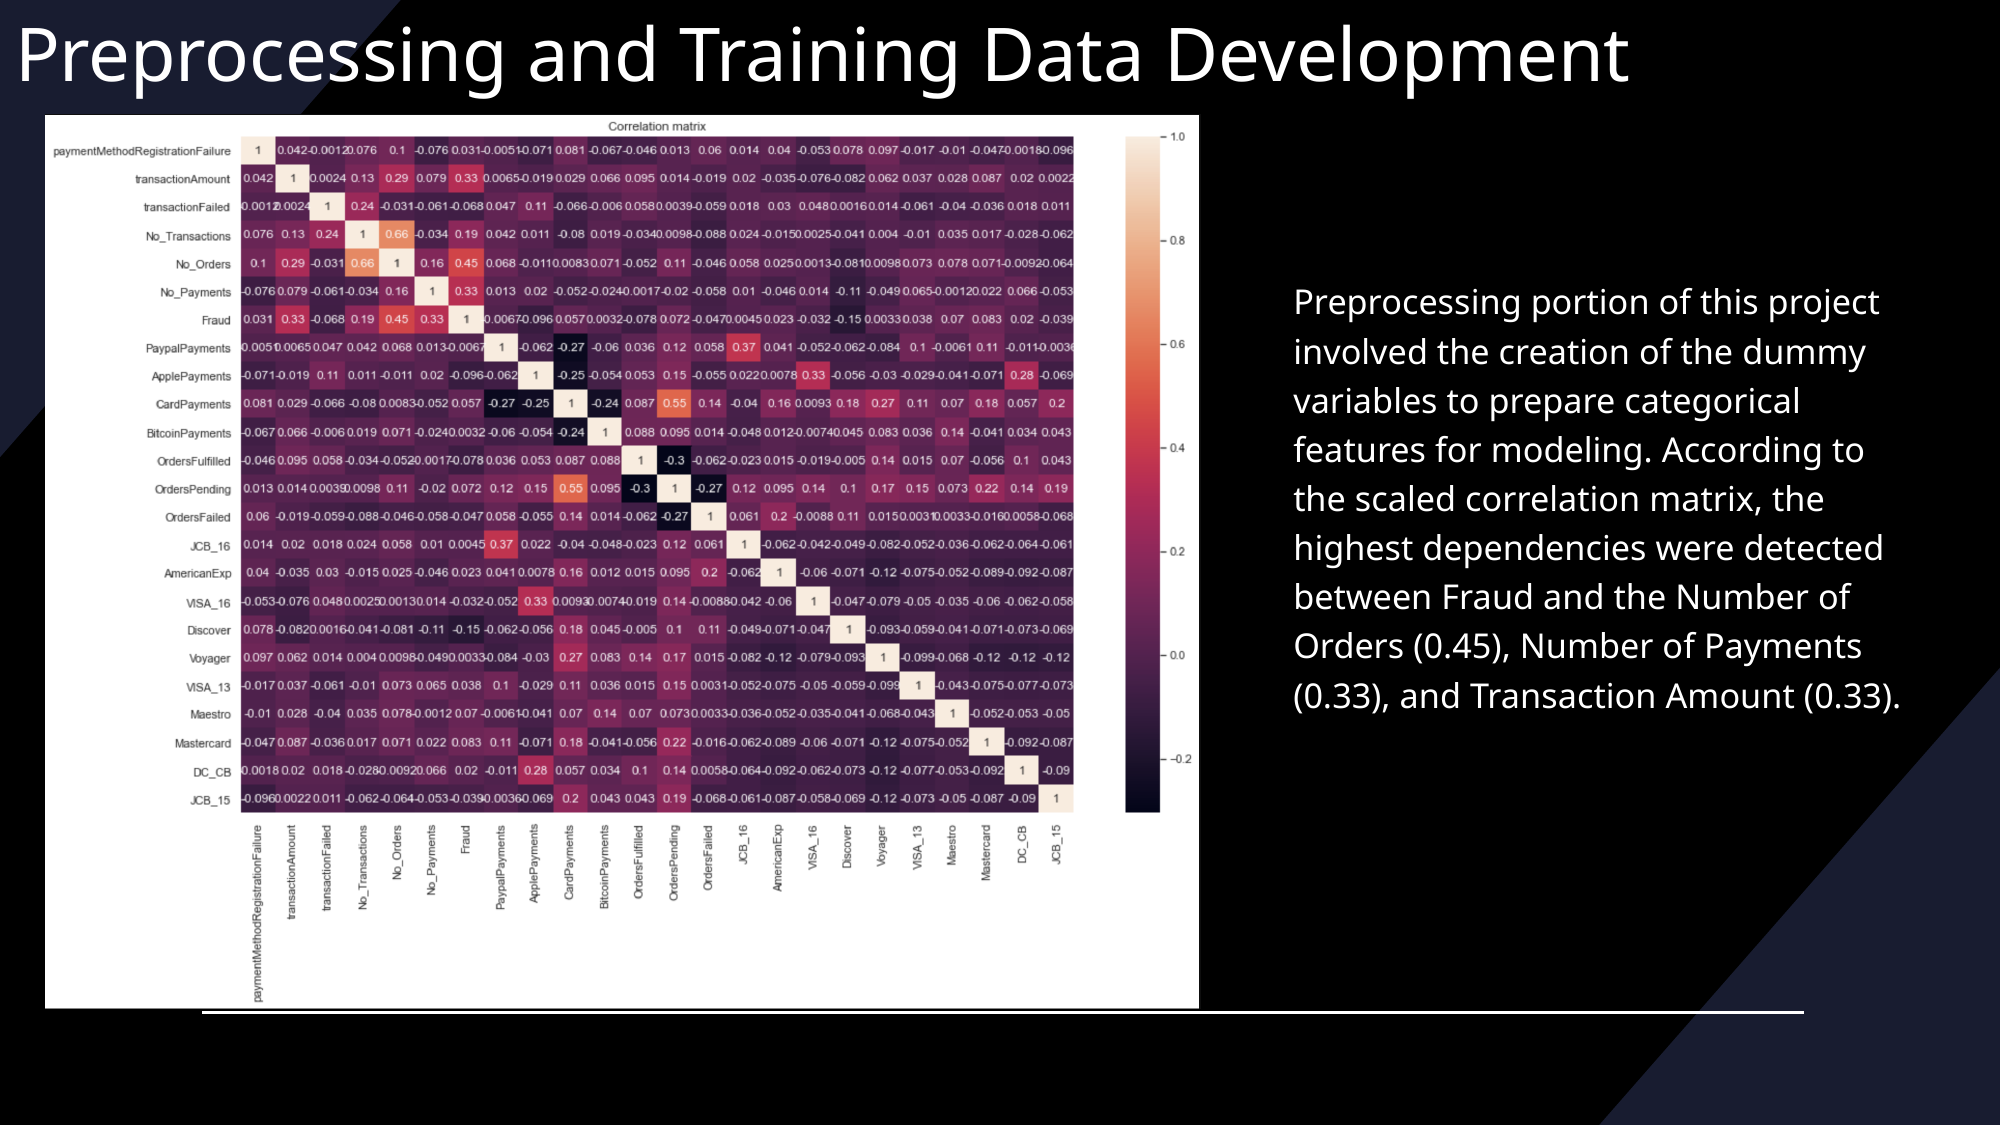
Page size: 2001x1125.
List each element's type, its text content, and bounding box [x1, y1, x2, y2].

list Preprocessing portion of this project involved the creation of the dummy variables to prepare categorical features for modeling. According to the scaled correlation matrix, the highest dependencies were detected between Fraud and the Number of Orders (0.45), Number of Payments (0.33), and Transaction Amount (0.33). [1278, 265, 1930, 727]
picture [45, 114, 1201, 1009]
title Preprocessing and Training Data Development [0, 0, 1864, 105]
